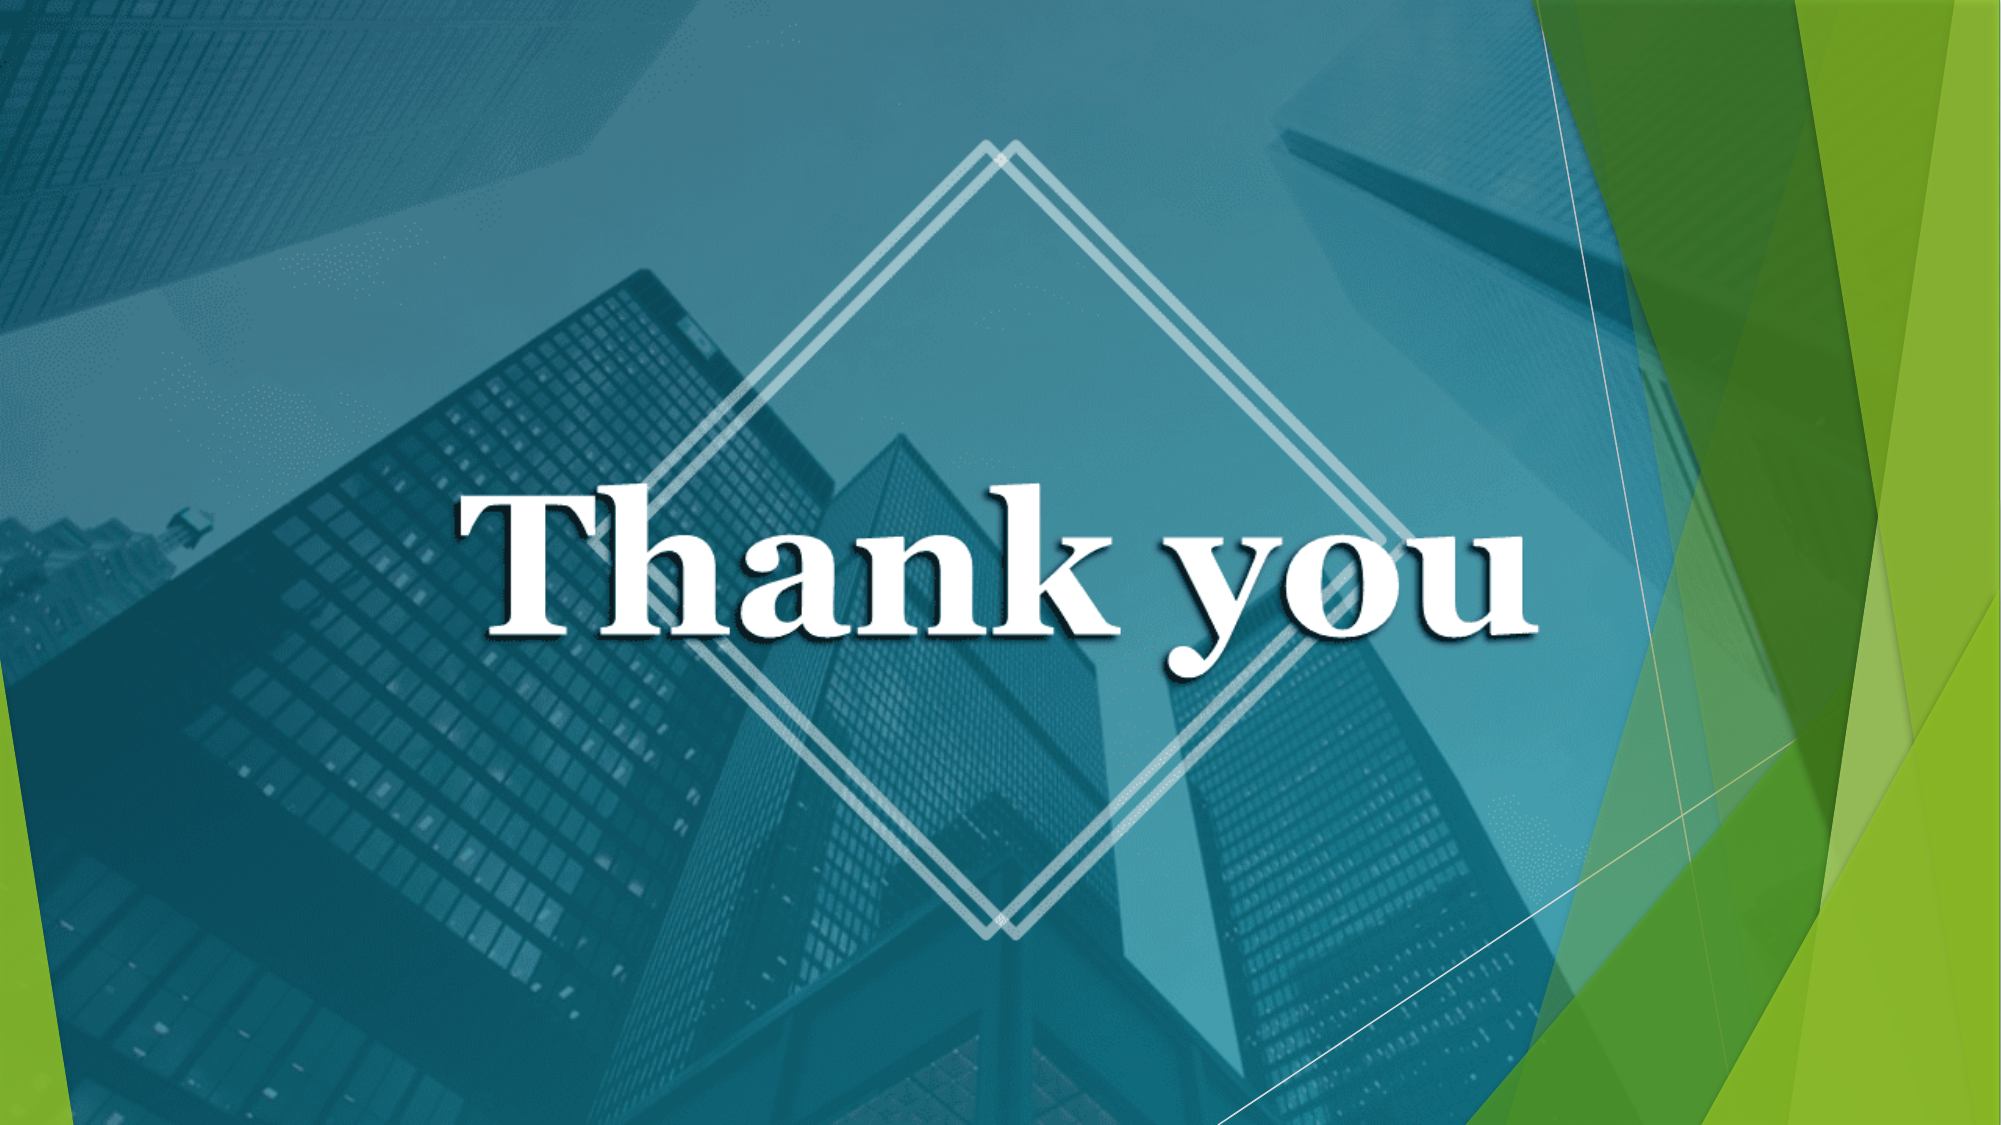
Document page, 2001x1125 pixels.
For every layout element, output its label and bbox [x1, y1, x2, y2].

picture [0, 0, 1650, 1125]
picture [1547, 46, 1674, 635]
picture [1221, 888, 1576, 1125]
